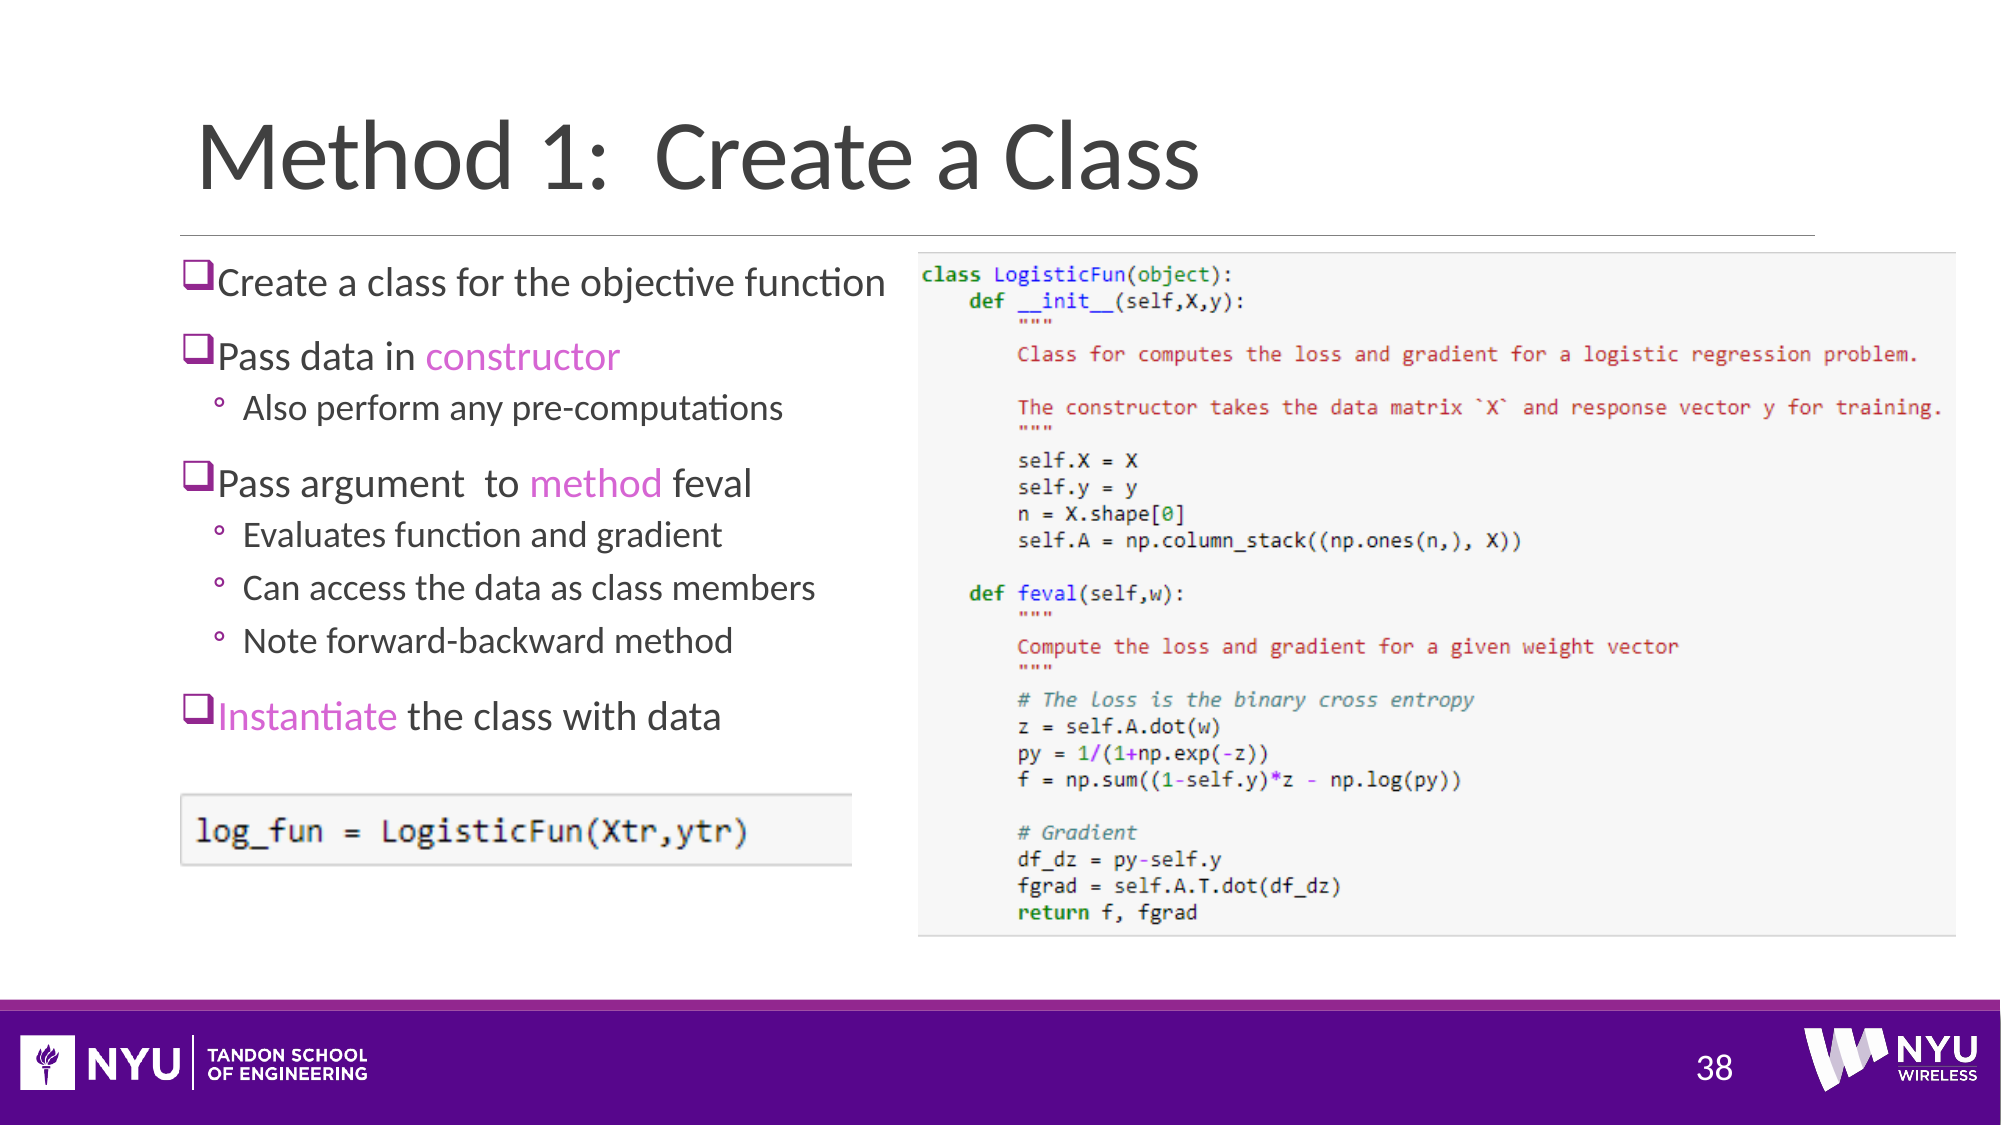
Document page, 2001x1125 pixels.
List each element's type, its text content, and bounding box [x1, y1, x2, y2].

slide_number 38 [1533, 1035, 1749, 1096]
picture [179, 781, 853, 897]
title Method 1: Create a Class [180, 47, 1830, 218]
picture [917, 251, 1957, 952]
